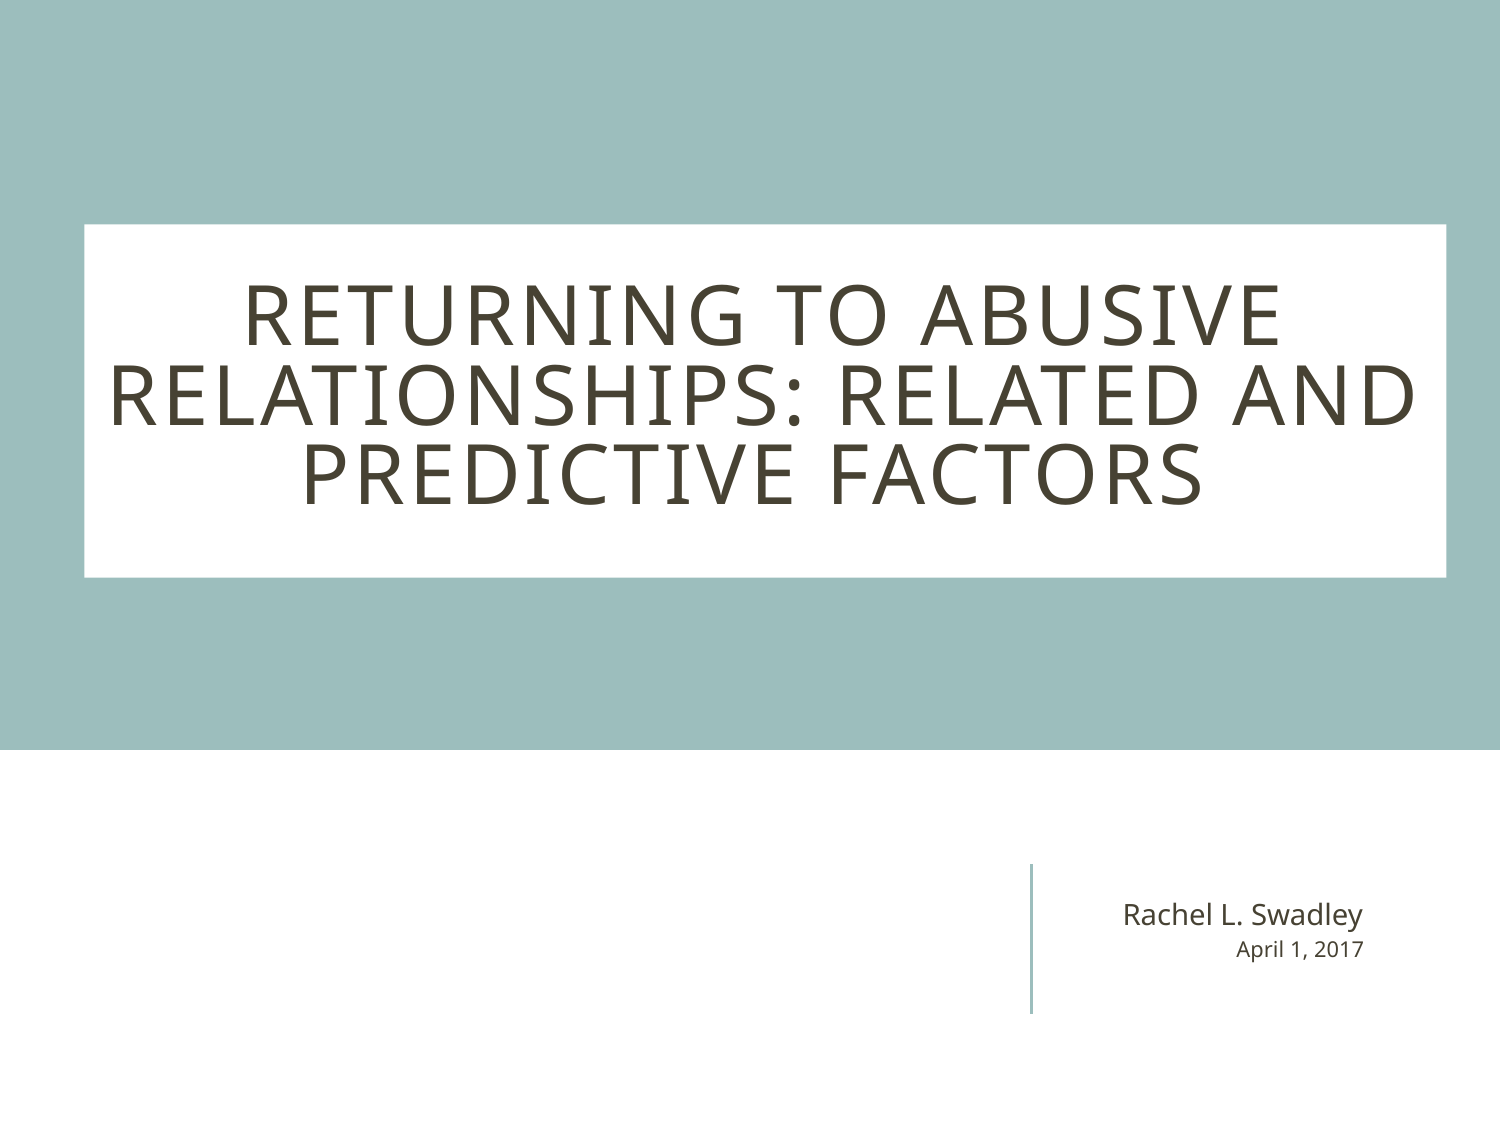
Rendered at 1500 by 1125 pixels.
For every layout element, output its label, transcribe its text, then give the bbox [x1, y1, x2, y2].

title Returning to Abusive Relationships: Related and Predictive factors [84, 224, 1447, 578]
subtitle Rachel L. Swadley April 1, 2017 [1107, 872, 1380, 986]
